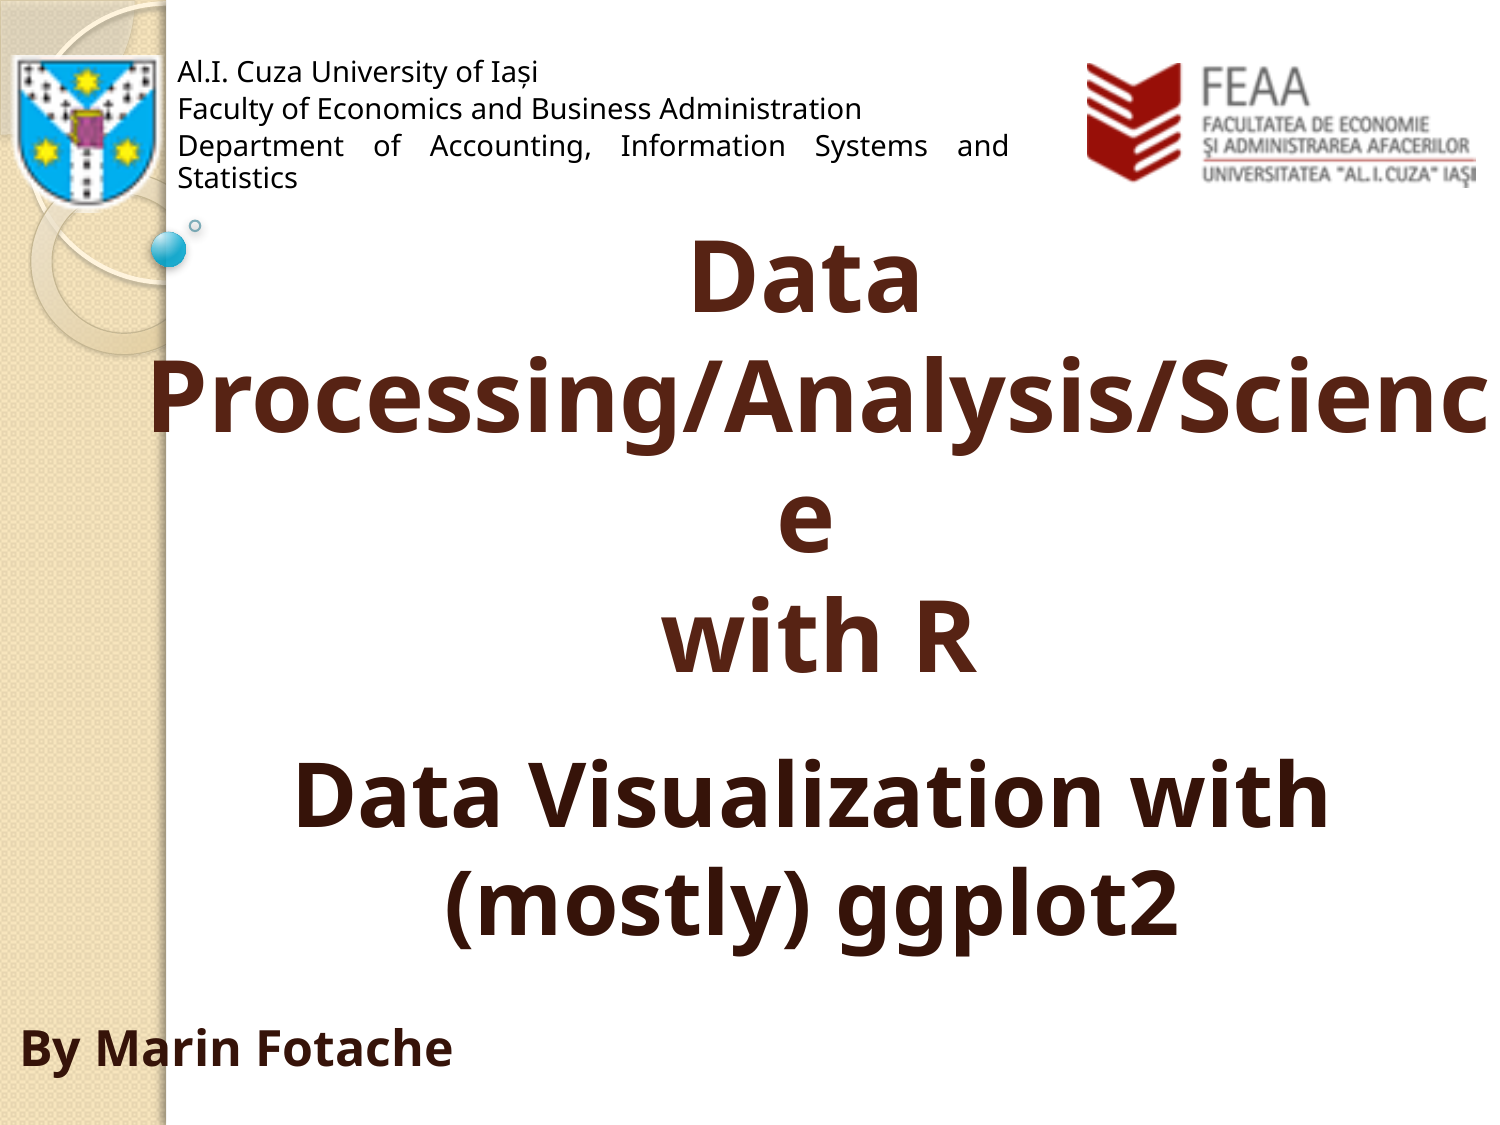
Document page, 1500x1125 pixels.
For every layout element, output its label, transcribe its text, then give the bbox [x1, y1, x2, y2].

title Data Processing/Analysis/Science with R [125, 337, 1500, 700]
picture [9, 55, 167, 213]
subtitle Data Visualization with (mostly) ggplot2 [162, 737, 1459, 963]
text_box Al.I. Cuza University of Iași Faculty of Economics and Business Administration Department of Accounting, Information Systems and Statistics [162, 49, 1025, 203]
picture [1087, 63, 1476, 188]
text_box By Marin Fotache [0, 974, 1084, 1125]
